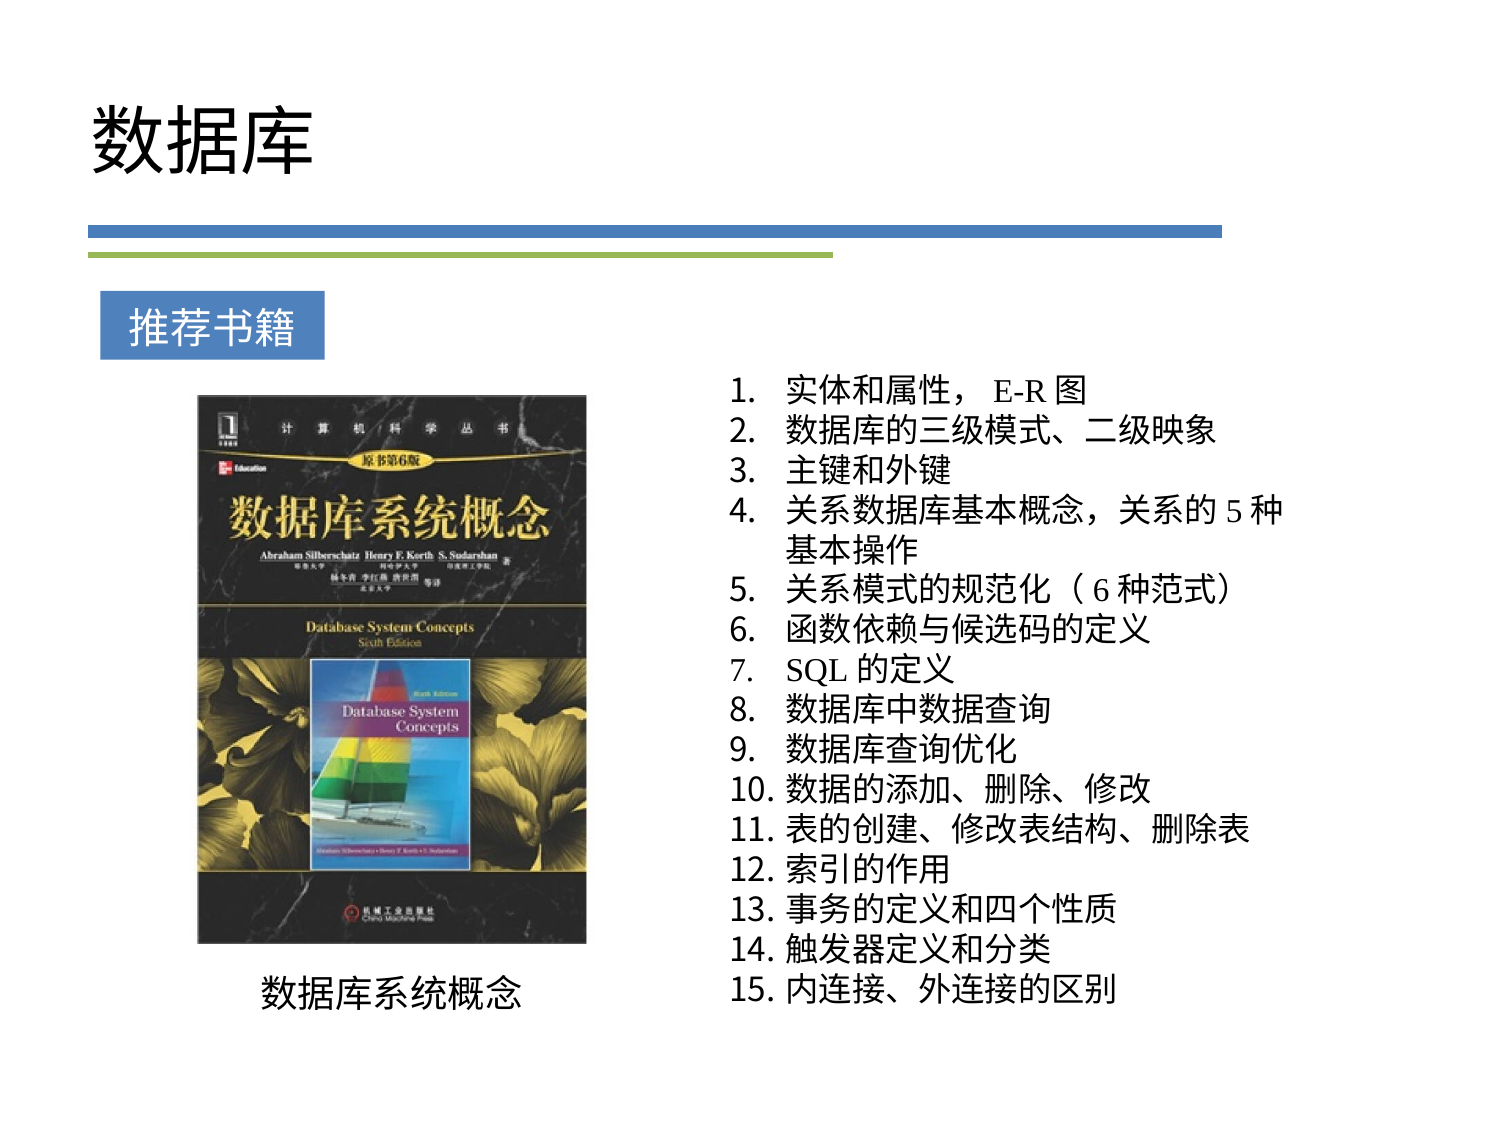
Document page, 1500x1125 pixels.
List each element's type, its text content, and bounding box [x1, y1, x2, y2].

text_box 实体和属性，E-R图 数据库的三级模式、二级映象 主键和外键 关系数据库基本概念，关系的5种基本操作 关系模式的规范化（6种范式） 函数依赖与候选码的定义 SQL的定义 数据库中数据查询 数据库查询优化 数据的添加、删除、修改 表的创建、修改表结构、删除表 索引的作用 事务的定义和四个性质 触发器定义和分类 内连接、外连接的区别 [714, 361, 1306, 1016]
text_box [88, 231, 1223, 256]
text_box 数据库系统概念 [199, 962, 584, 1023]
text_box 推荐书籍 [100, 290, 325, 360]
picture [117, 395, 667, 945]
title 数据库 [75, 45, 1425, 233]
